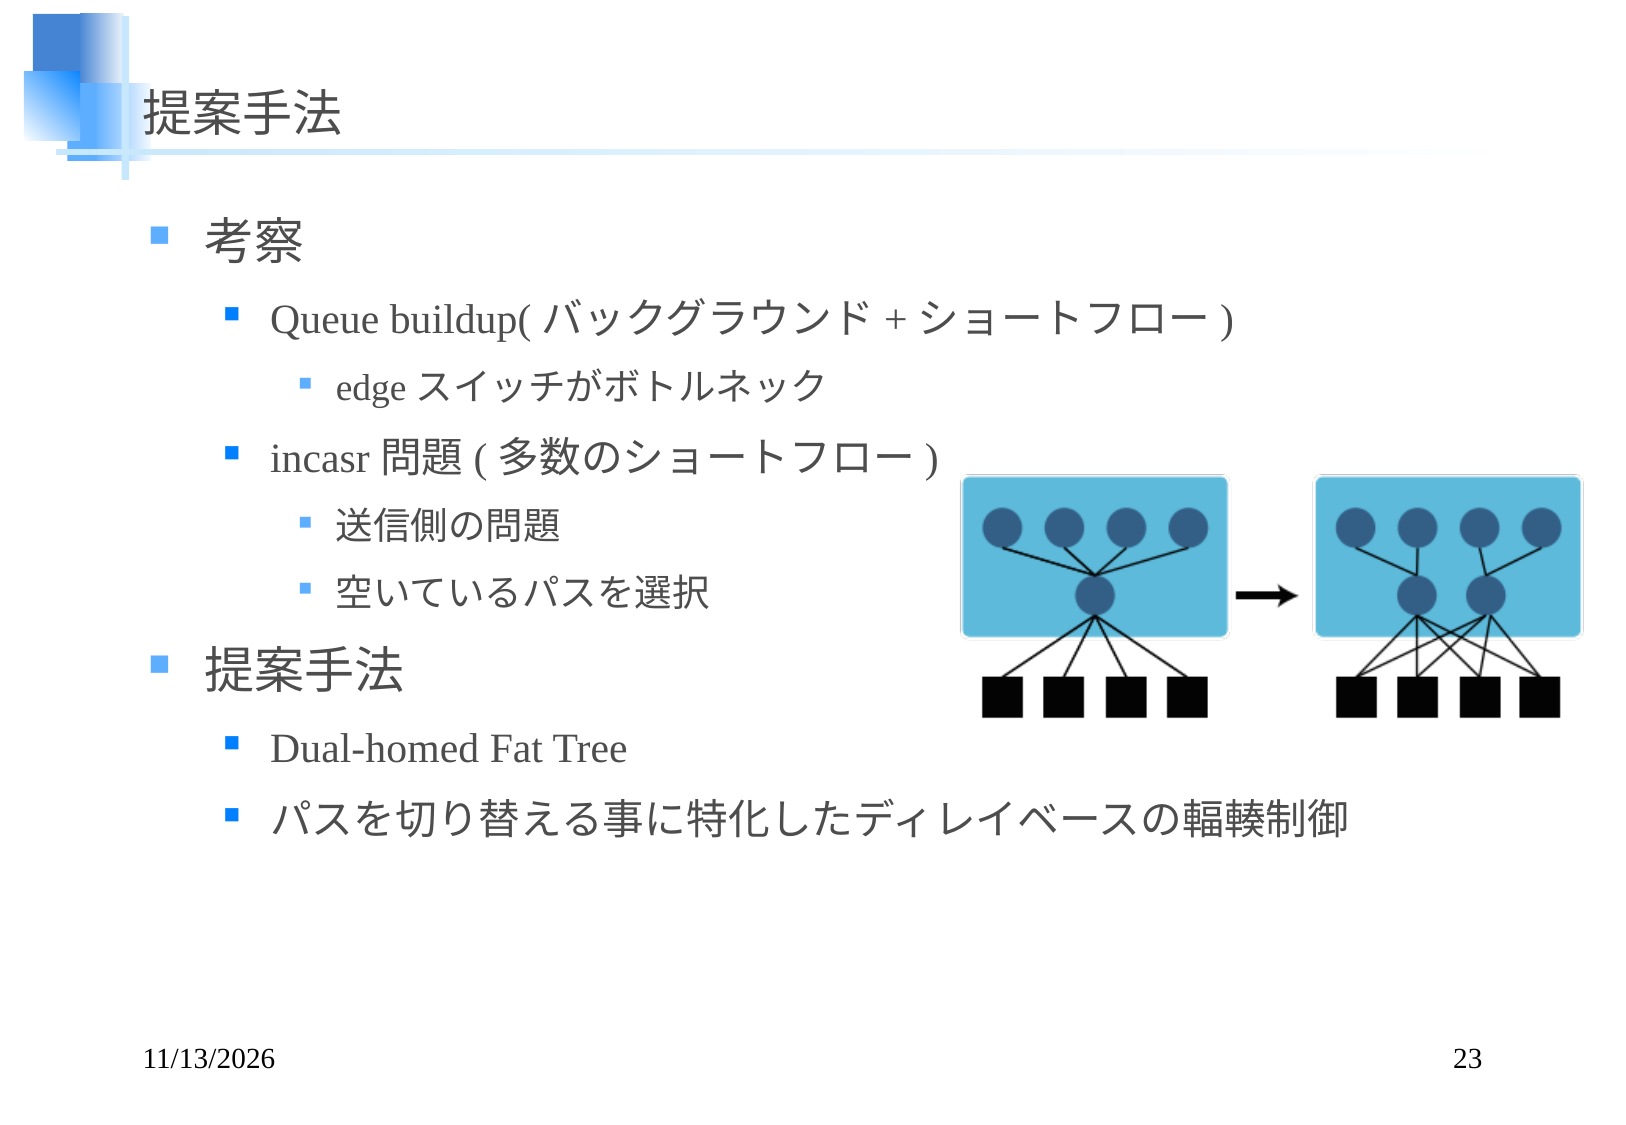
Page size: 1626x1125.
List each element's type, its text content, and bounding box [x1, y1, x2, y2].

list 考察 Queue buildup(バックグラウンド+ショートフロー) edgeスイッチがボトルネック incasr問題(多数のショートフロー) 送信側の問題 空いているパスを選択 提案手法 Dual-homed Fat Tree パスを切り替える事に特化したディレイベースの輻輳制御 [133, 189, 1492, 988]
picture [948, 461, 1597, 723]
title 提案手法 [127, 54, 1522, 149]
slide_number 23 [1159, 1035, 1498, 1083]
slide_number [127, 1034, 467, 1083]
